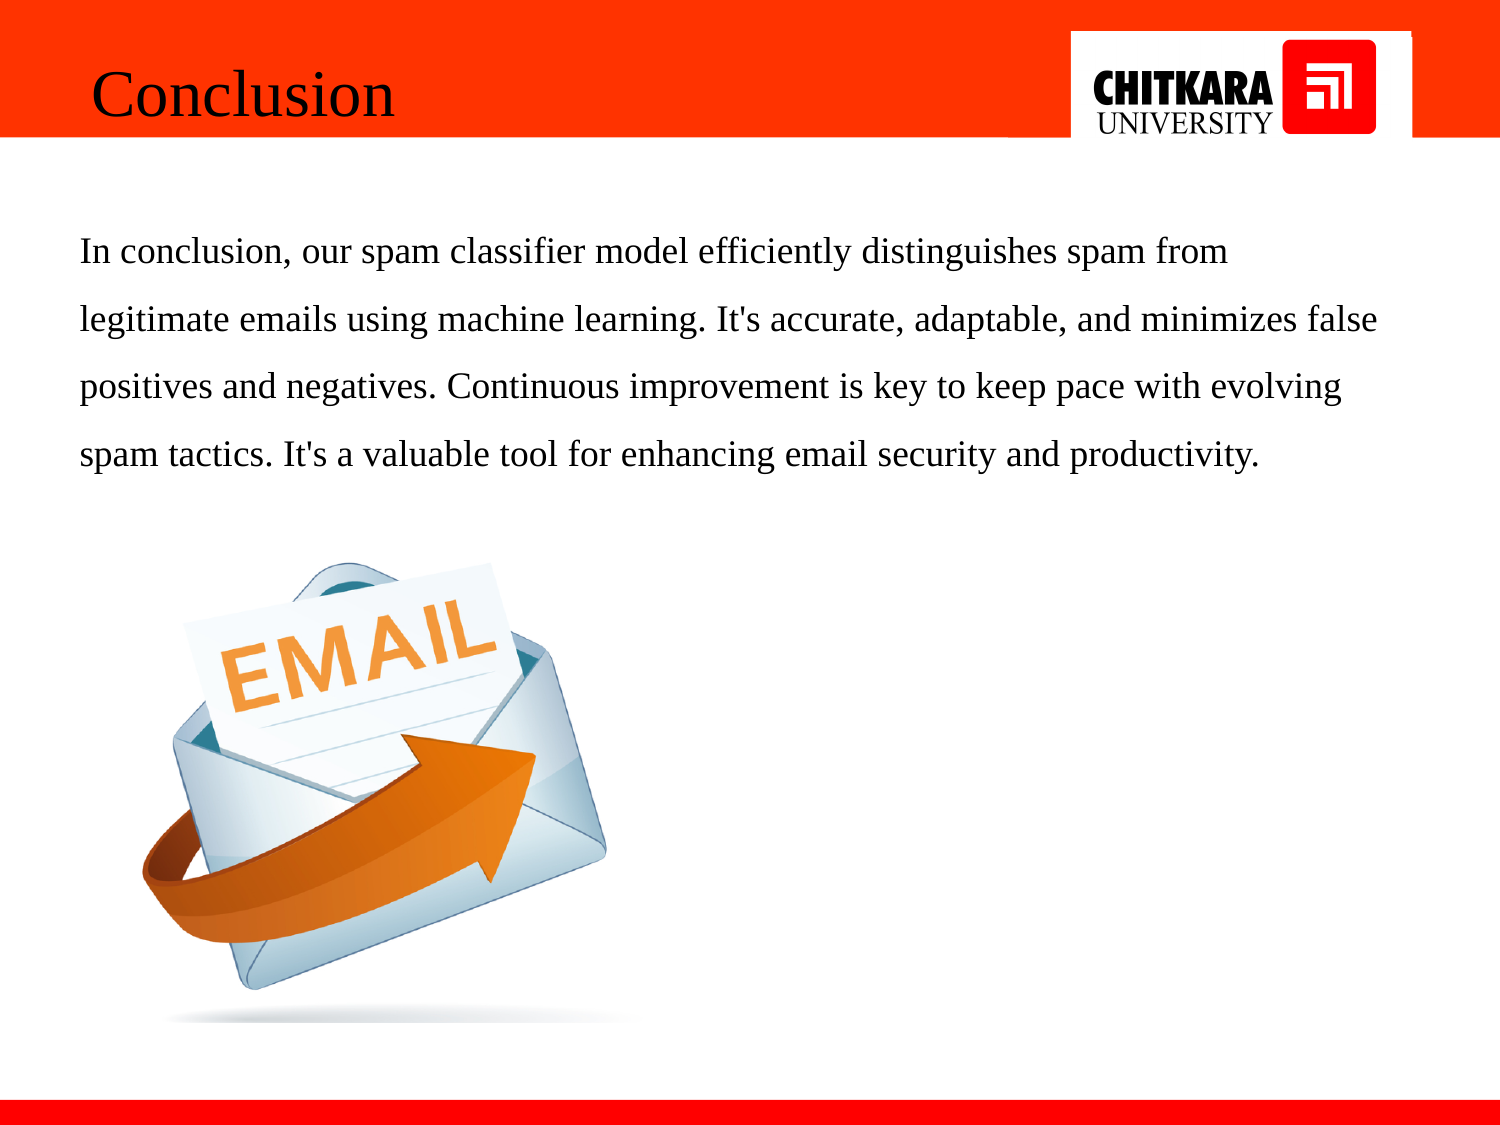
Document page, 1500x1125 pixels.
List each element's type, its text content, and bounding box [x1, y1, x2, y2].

picture [64, 533, 692, 1024]
picture [1074, 37, 1391, 138]
text_box In conclusion, our spam classifier model efficiently distinguishes spam from legitimate emails using machine learning. It's accurate, adaptable, and minimizes false positives and negatives. Continuous improvement is key to keep pace with evolving spam tactics. It's a valuable tool for enhancing email security and productivity. [64, 196, 1400, 481]
text_box Conclusion [76, 42, 963, 138]
